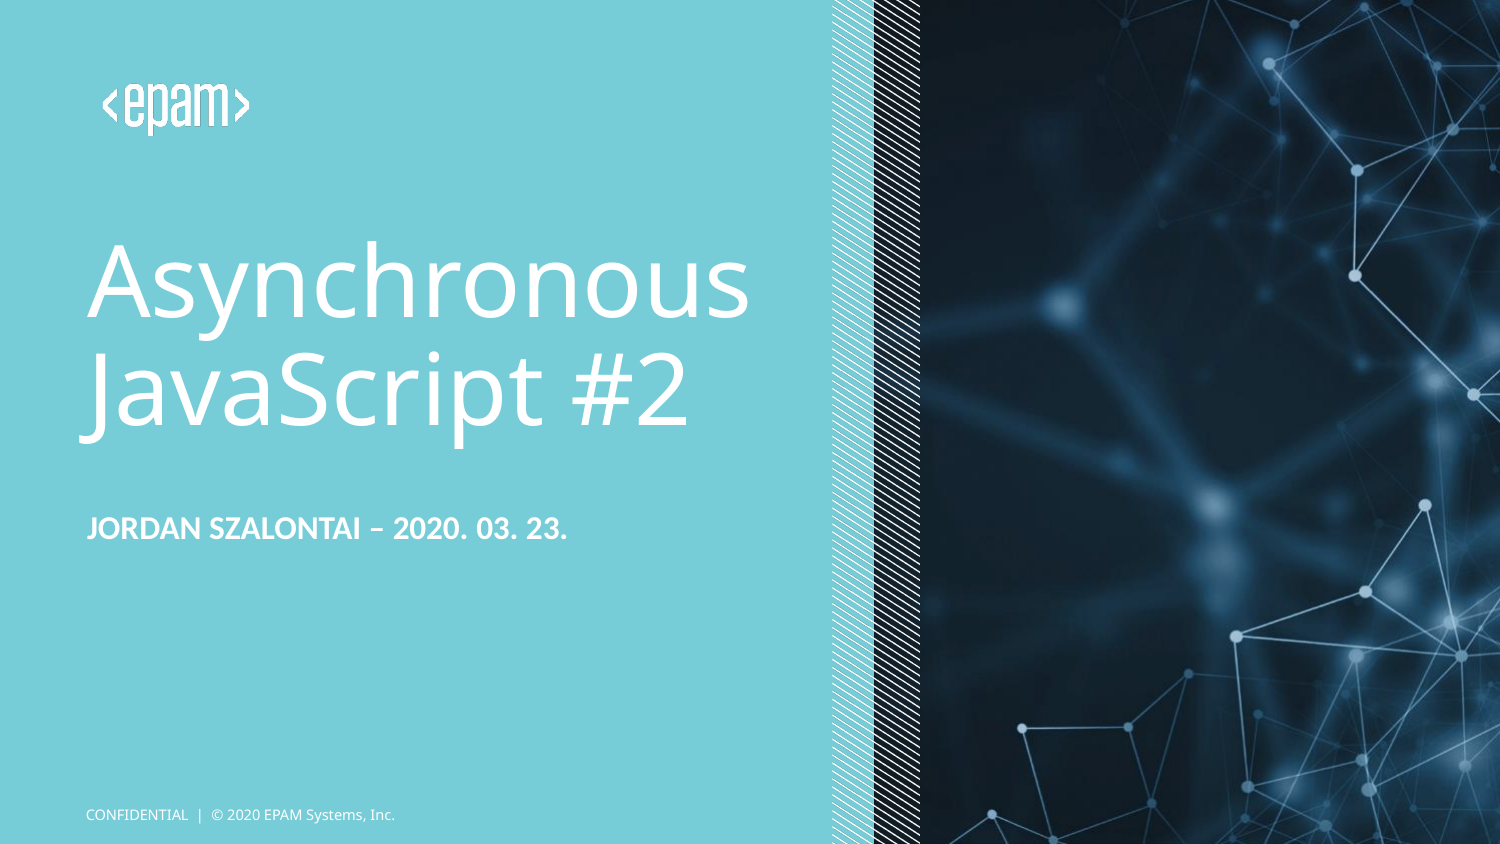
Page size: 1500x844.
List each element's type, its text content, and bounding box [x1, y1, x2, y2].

picture [833, 0, 1500, 844]
text_box CONFIDENTIAL | © 2020 EPAM Systems, Inc. [70, 798, 469, 831]
title Asynchronous JavaScript #2 [87, 231, 796, 465]
list JORDAN SZALONTAI – 2020. 03. 23. [87, 500, 796, 598]
